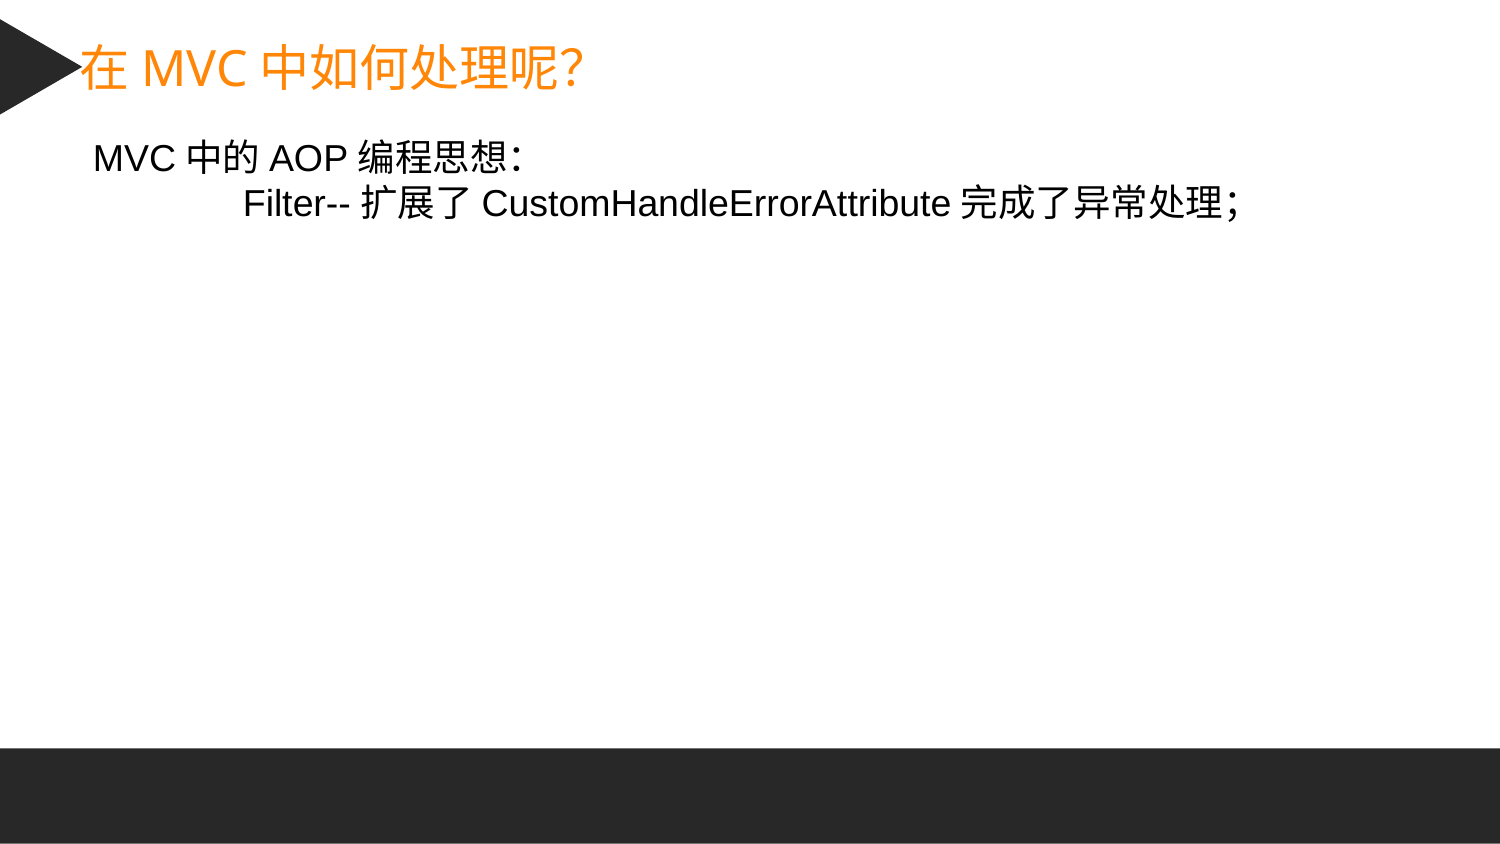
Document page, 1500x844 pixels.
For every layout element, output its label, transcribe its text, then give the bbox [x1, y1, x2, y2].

text_box MVC中的AOP编程思想： Filter--扩展了CustomHandleErrorAttribute完成了异常处理； [78, 126, 1276, 232]
text_box [0, 748, 1500, 844]
text_box [0, 19, 83, 115]
text_box 在MVC中如何处理呢？ [64, 29, 625, 104]
